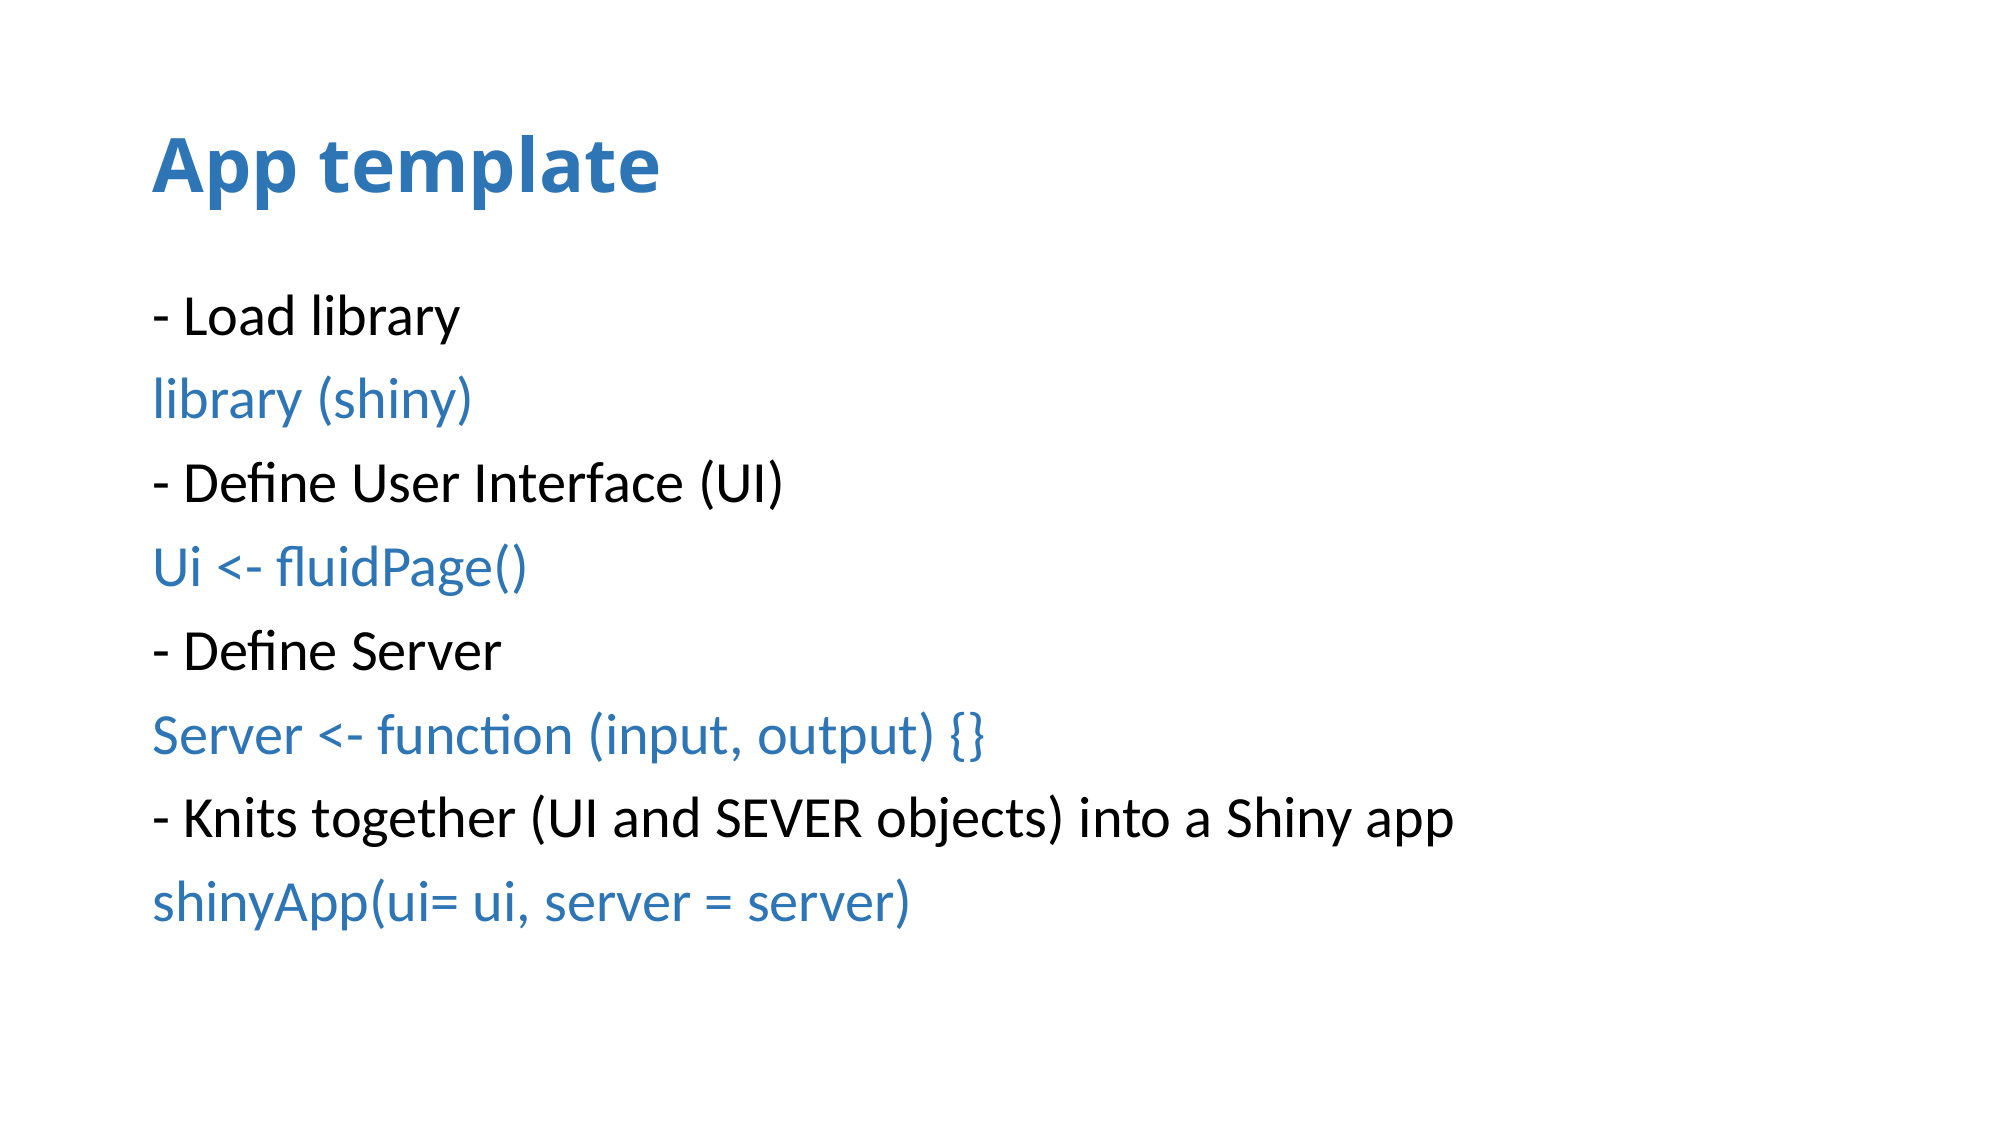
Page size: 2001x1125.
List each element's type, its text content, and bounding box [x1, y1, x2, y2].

title App template [137, 59, 1863, 277]
list - Load library library (shiny) - Define User Interface (UI) Ui <- fluidPage() - Define Server Server <- function (input, output) {} - Knits together (UI and SEVER objects) into a Shiny app shinyApp(ui= ui, server = server) [137, 277, 1863, 1070]
